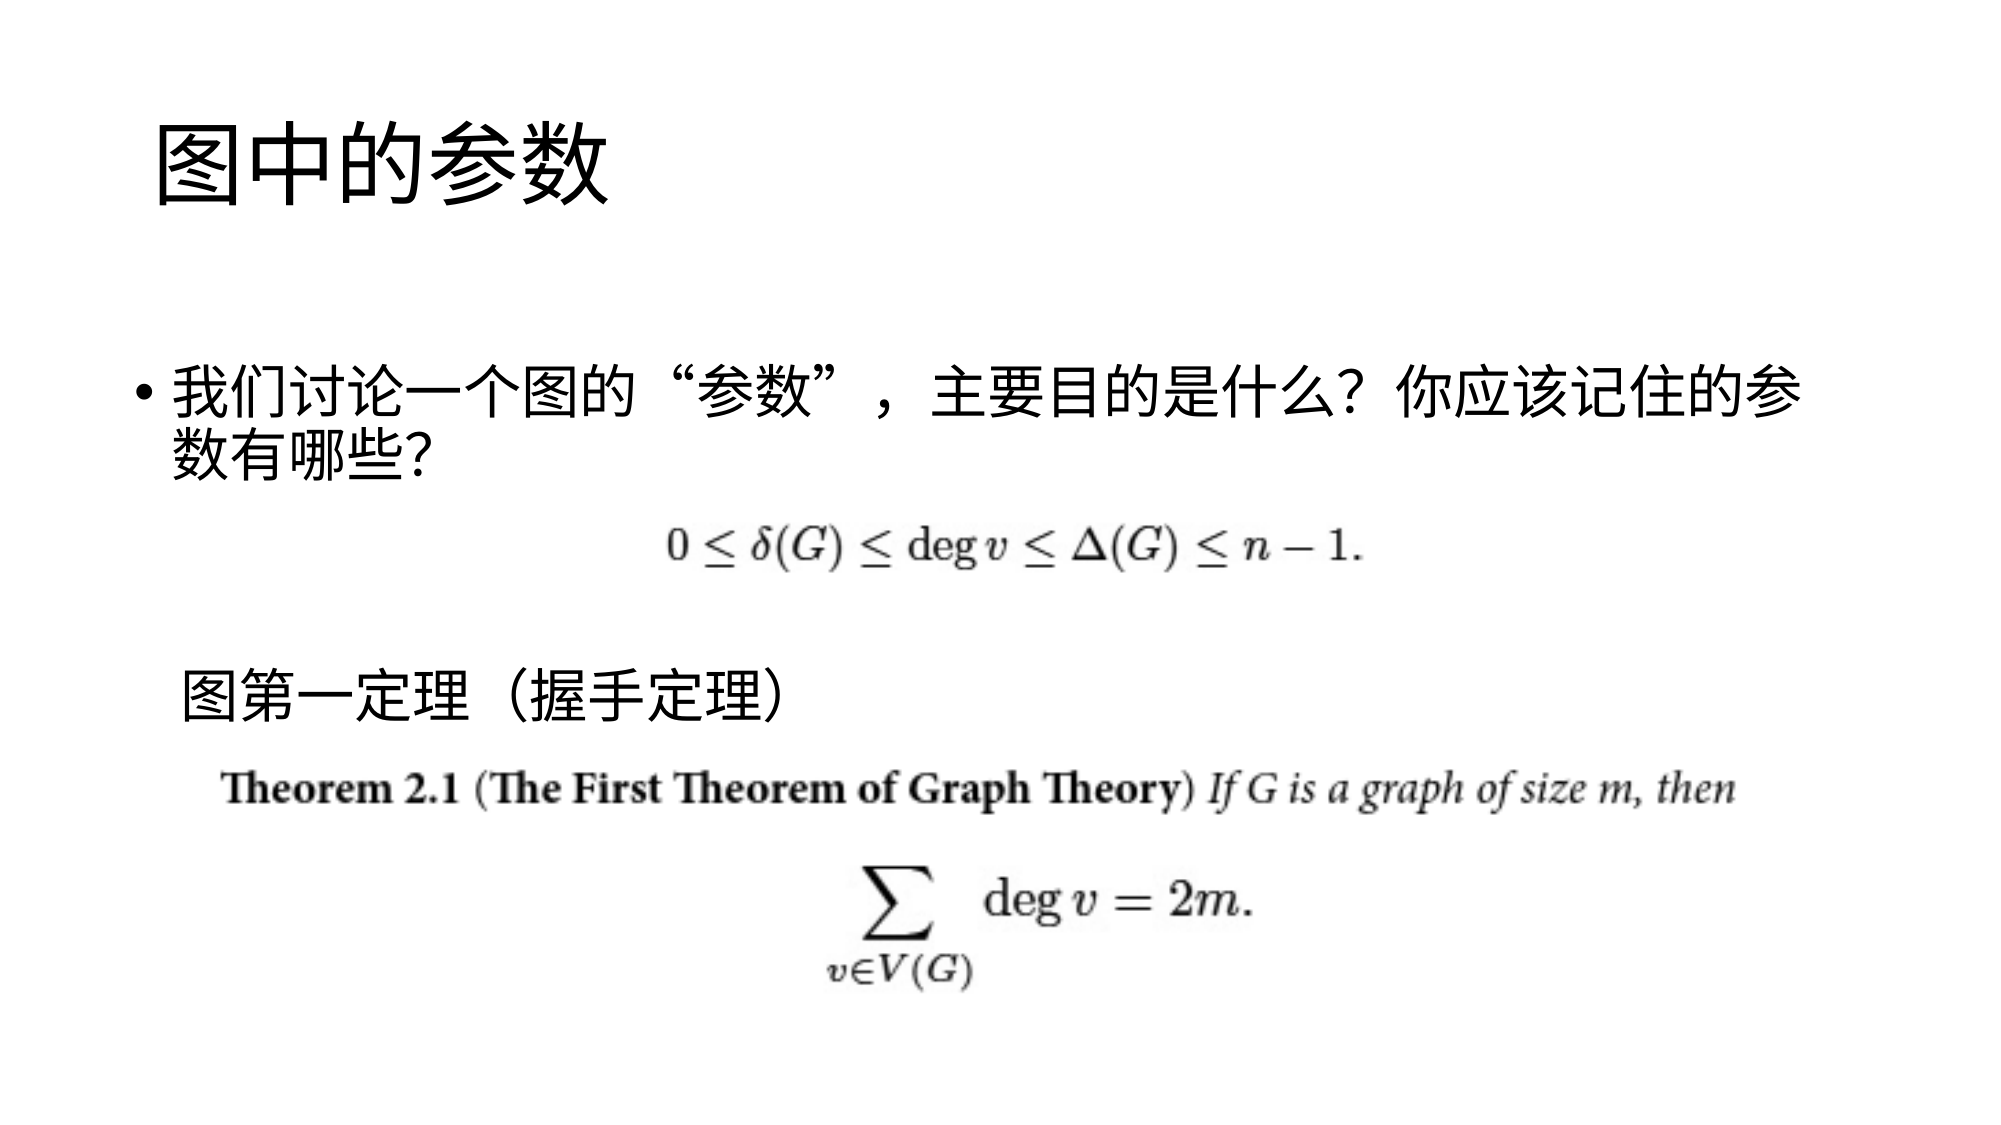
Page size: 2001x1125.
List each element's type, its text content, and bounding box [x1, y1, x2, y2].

title 图中的参数 [137, 59, 1863, 278]
picture [186, 738, 1777, 1018]
text_box 图第一定理（握手定理） [165, 652, 836, 737]
picture [628, 490, 1386, 585]
list 我们讨论一个图的“参数”，主要目的是什么？你应该记住的参数有哪些？ [119, 355, 1845, 1070]
